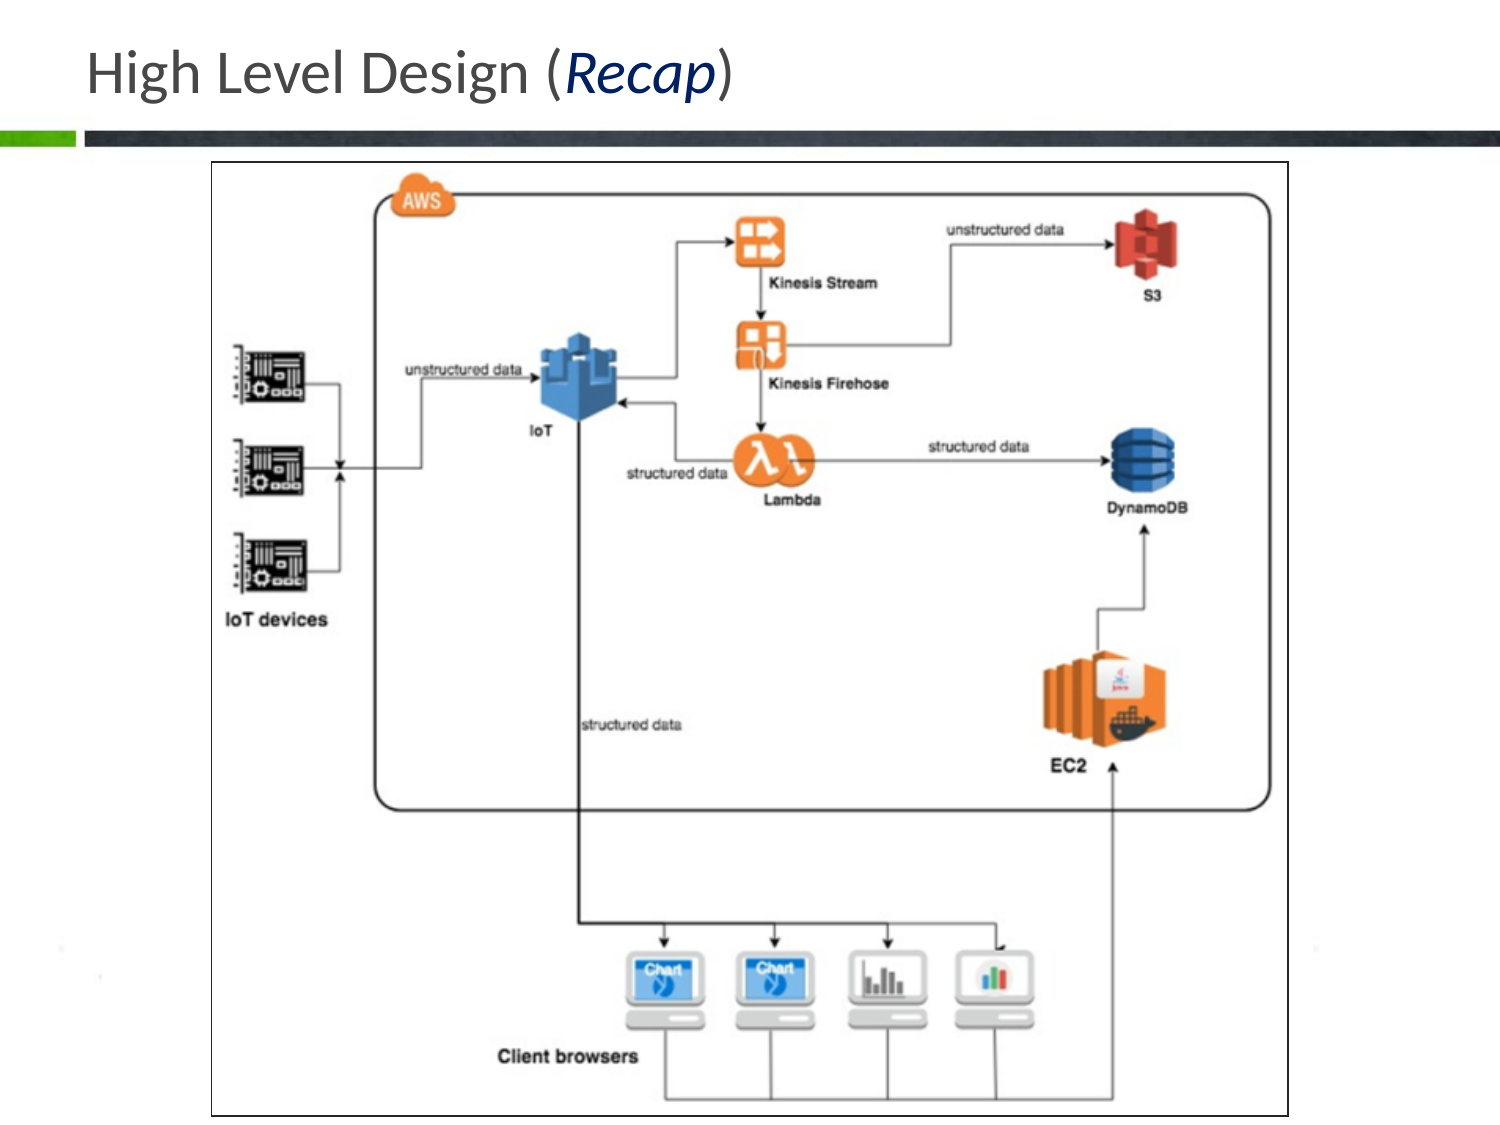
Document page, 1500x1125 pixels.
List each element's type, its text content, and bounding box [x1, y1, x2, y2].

title High Level Design (Recap) [71, 12, 1450, 125]
picture [0, 0, 1500, 1125]
